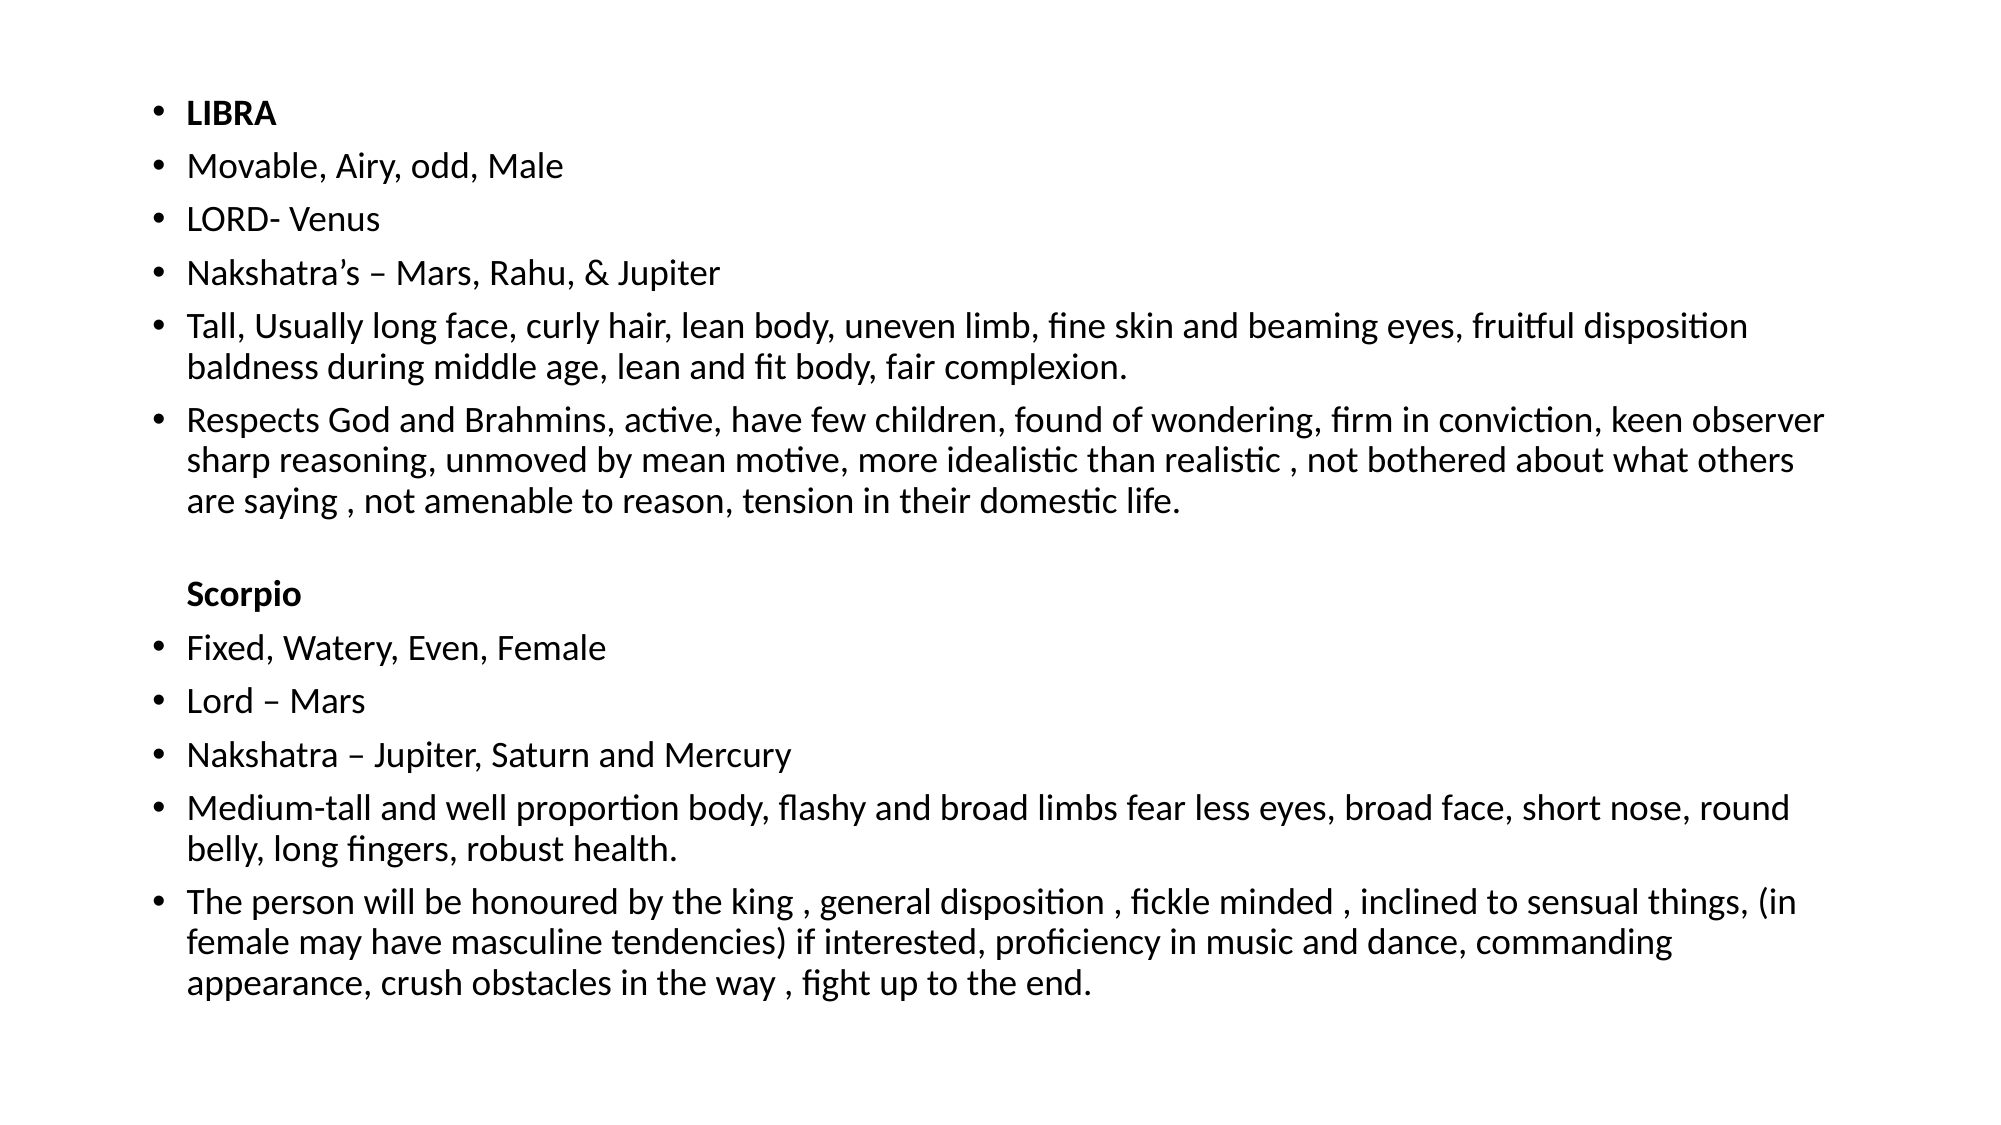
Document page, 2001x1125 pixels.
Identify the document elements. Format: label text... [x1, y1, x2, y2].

list LIBRA Movable, Airy, odd, Male LORD- Venus Nakshatra’s – Mars, Rahu, & Jupiter Tall, Usually long face, curly hair, lean body, uneven limb, fine skin and beaming eyes, fruitful disposition baldness during middle age, lean and fit body, fair complexion. Respects God and Brahmins, active, have few children, found of wondering, firm in conviction, keen observer sharp reasoning, unmoved by mean motive, more idealistic than realistic , not bothered about what others are saying , not amenable to reason, tension in their domestic life. Scorpio Fixed, Watery, Even, Female Lord – Mars Nakshatra – Jupiter, Saturn and Mercury Medium-tall and well proportion body, flashy and broad limbs fear less eyes, broad face, short nose, round belly, long fingers, robust health. The person will be honoured by the king , general disposition , fickle minded , inclined to sensual things, (in female may have masculine tendencies) if interested, proficiency in music and dance, commanding appearance, crush obstacles in the way , fight up to the end. [137, 85, 1863, 1014]
